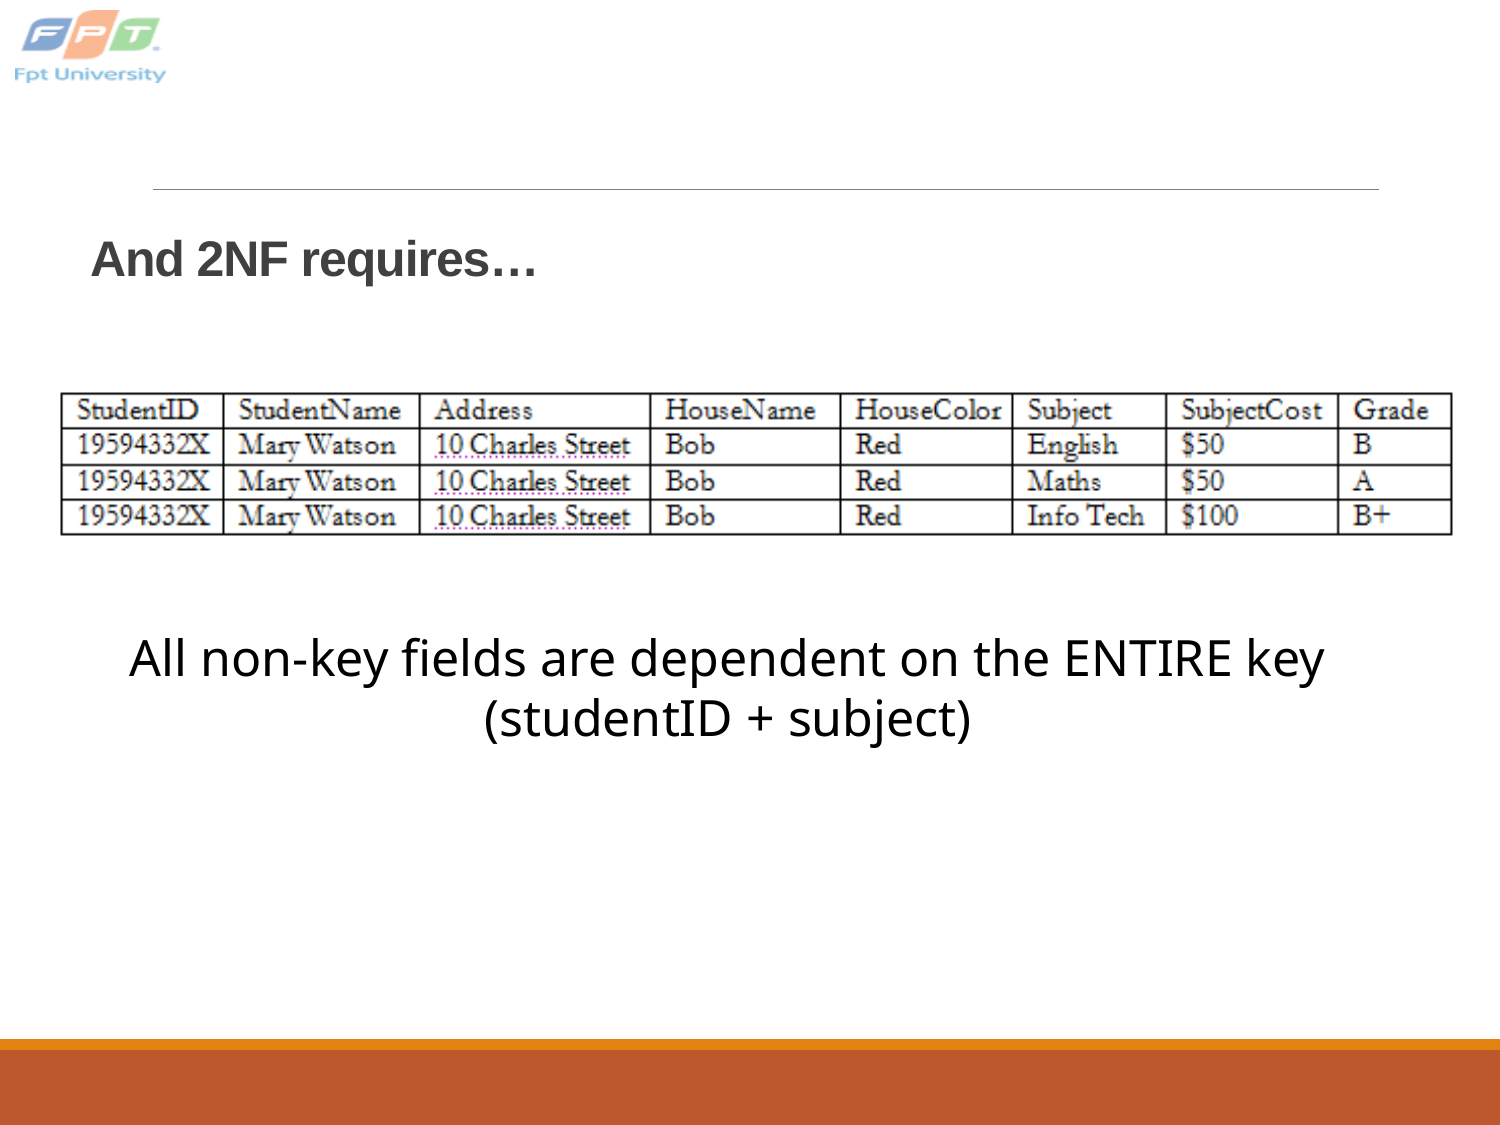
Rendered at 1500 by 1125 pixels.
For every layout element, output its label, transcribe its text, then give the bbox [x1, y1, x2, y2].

text_box All non-key fields are dependent on the ENTIRE key (studentID + subject) [53, 562, 1404, 811]
picture [52, 384, 1460, 542]
table_cell Note:A functional dependency X => Y is a full functional dependency if removal of any attribute A from X means that the dependency does not hold any more; A partial functional dependency is not a full functional dependency [15, 10, 166, 83]
title And 2NF requires… [75, 227, 1425, 381]
